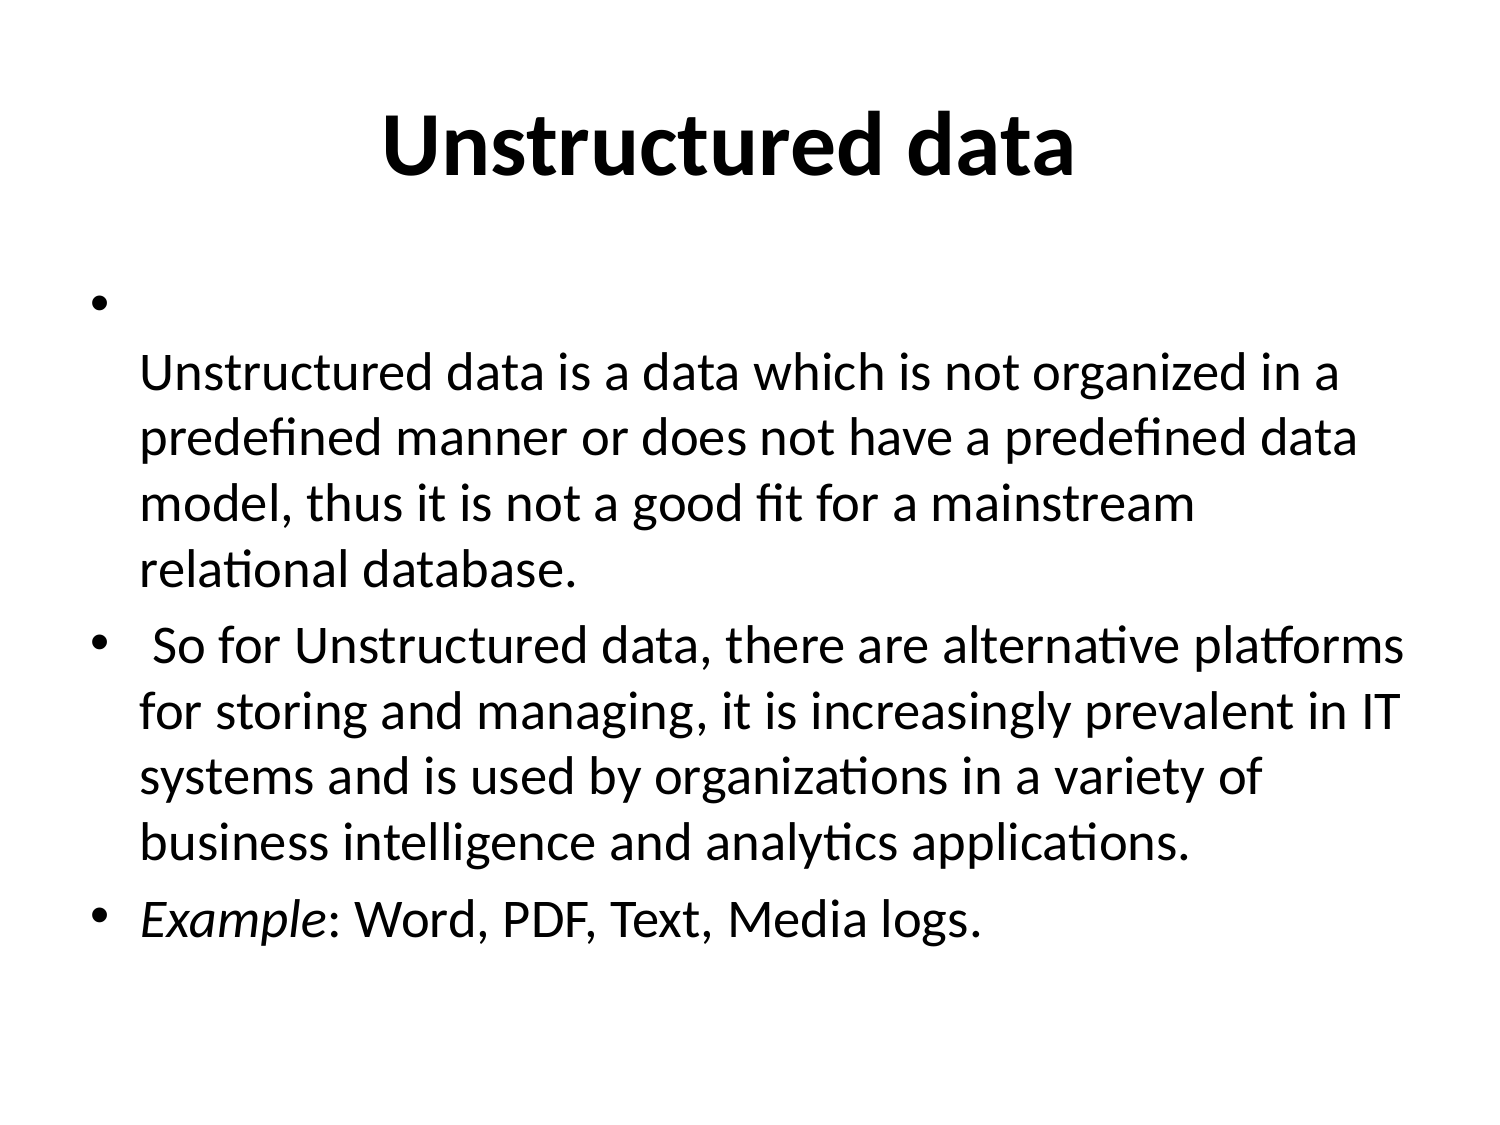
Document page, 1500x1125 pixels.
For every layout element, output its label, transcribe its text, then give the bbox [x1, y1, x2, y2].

list Unstructured data is a data which is not organized in a predefined manner or does not have a predefined data model, thus it is not a good fit for a mainstream relational database. So for Unstructured data, there are alternative platforms for storing and managing, it is increasingly prevalent in IT systems and is used by organizations in a variety of business intelligence and analytics applications. Example: Word, PDF, Text, Media logs. [75, 262, 1425, 1005]
title Unstructured data [75, 45, 1425, 233]
